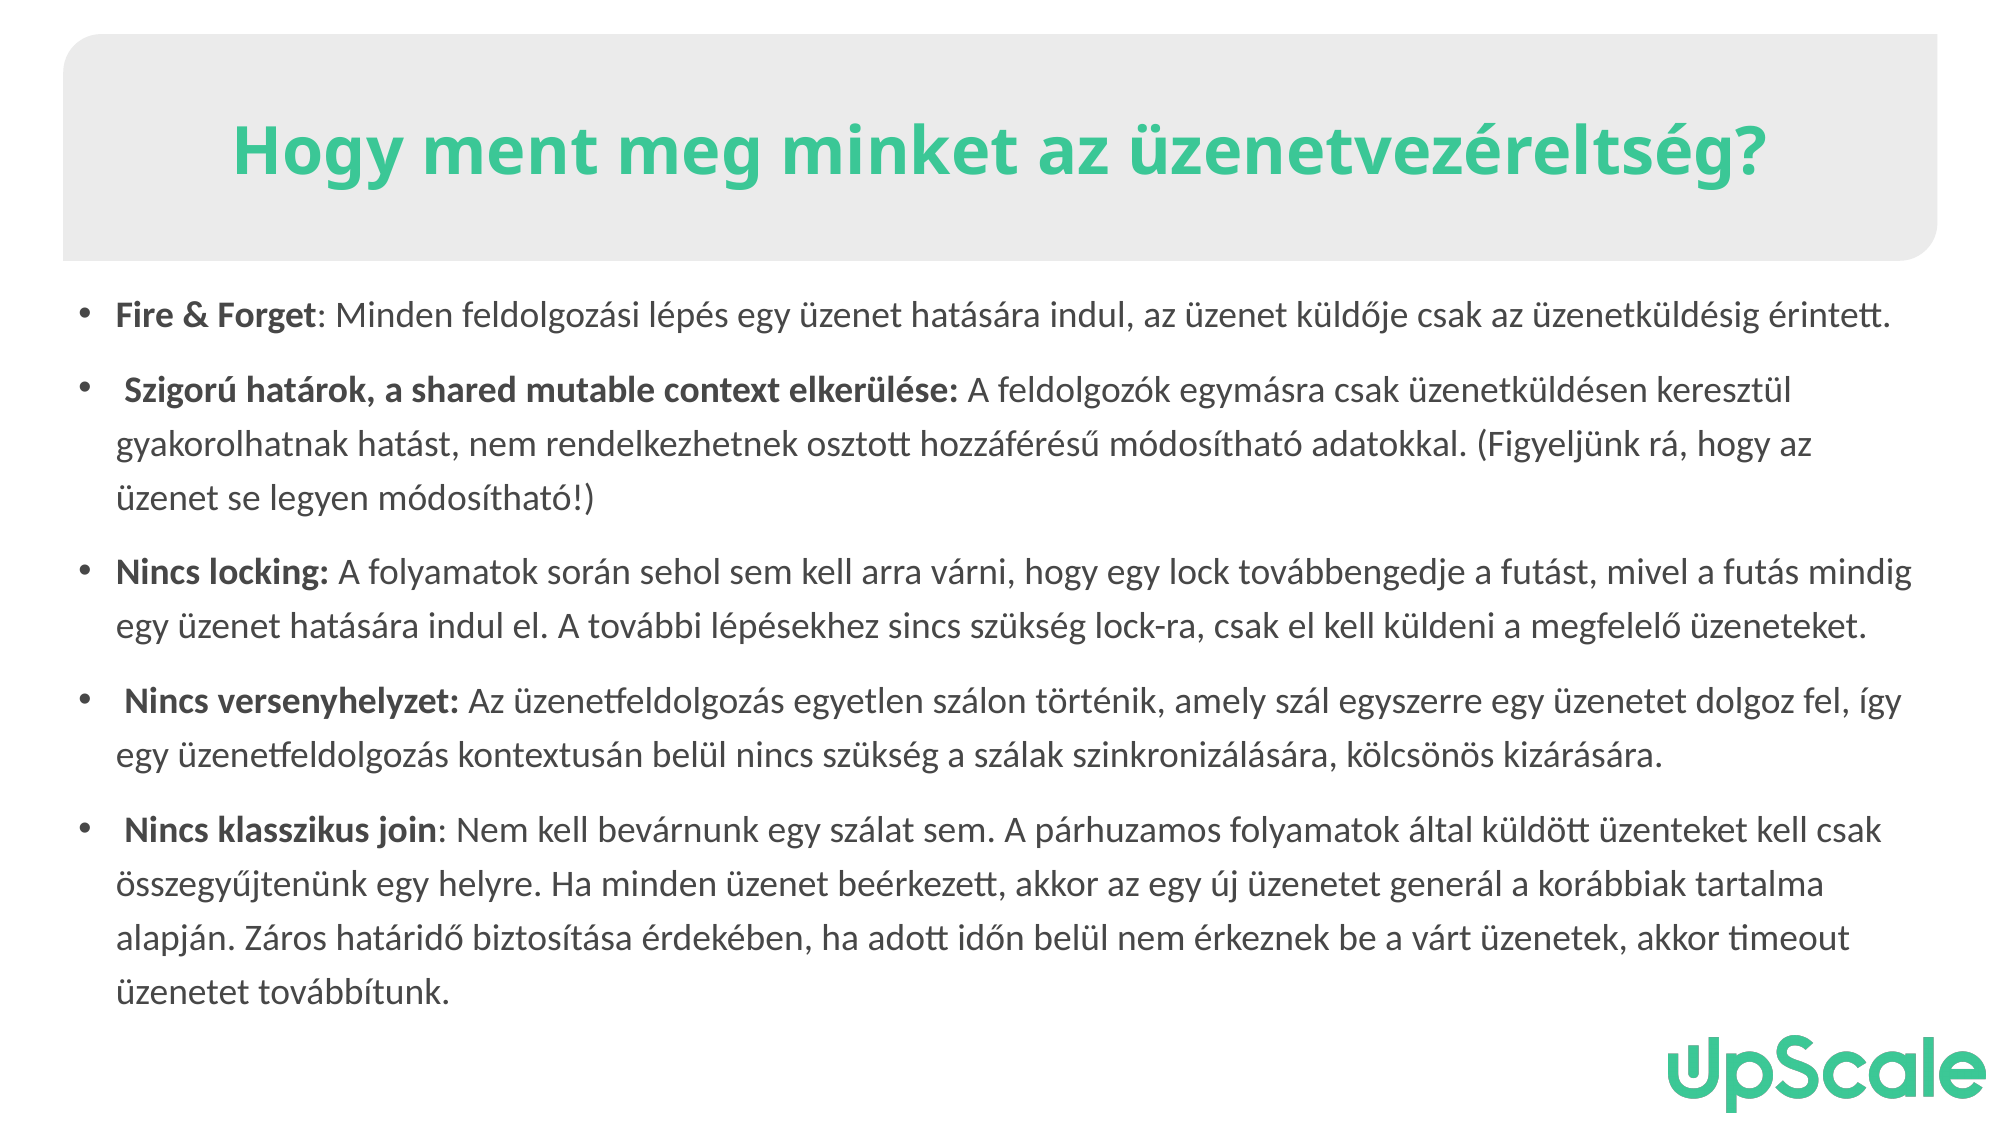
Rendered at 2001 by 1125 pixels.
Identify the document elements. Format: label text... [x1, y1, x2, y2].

text_box Hogy ment meg minket az üzenetvezéreltség? [62, 32, 1939, 262]
list Fire & Forget: Minden feldolgozási lépés egy üzenet hatására indul, az üzenet küldője csak az üzenetküldésig érintett. Szigorú határok, a shared mutable context elkerülése: A feldolgozók egymásra csak üzenetküldésen keresztül gyakorolhatnak hatást, nem rendelkezhetnek osztott hozzáférésű módosítható adatokkal. (Figyeljünk rá, hogy az üzenet se legyen módosítható!) Nincs locking: A folyamatok során sehol sem kell arra várni, hogy egy lock továbbengedje a futást, mivel a futás mindig egy üzenet hatására indul el. A további lépésekhez sincs szükség lock-ra, csak el kell küldeni a megfelelő üzeneteket. Nincs versenyhelyzet: Az üzenetfeldolgozás egyetlen szálon történik, amely szál egyszerre egy üzenetet dolgoz fel, így egy üzenetfeldolgozás kontextusán belül nincs szükség a szálak szinkronizálására, kölcsönös kizárására. Nincs klasszikus join: Nem kell bevárnunk egy szálat sem. A párhuzamos folyamatok által küldött üzenteket kell csak összegyűjtenünk egy helyre. Ha minden üzenet beérkezett, akkor az egy új üzenetet generál a korábbiak tartalma alapján. Záros határidő biztosítása érdekében, ha adott időn belül nem érkeznek be a várt üzenetek, akkor timeout üzenetet továbbítunk. [63, 273, 1938, 1023]
picture [1668, 1035, 1986, 1113]
